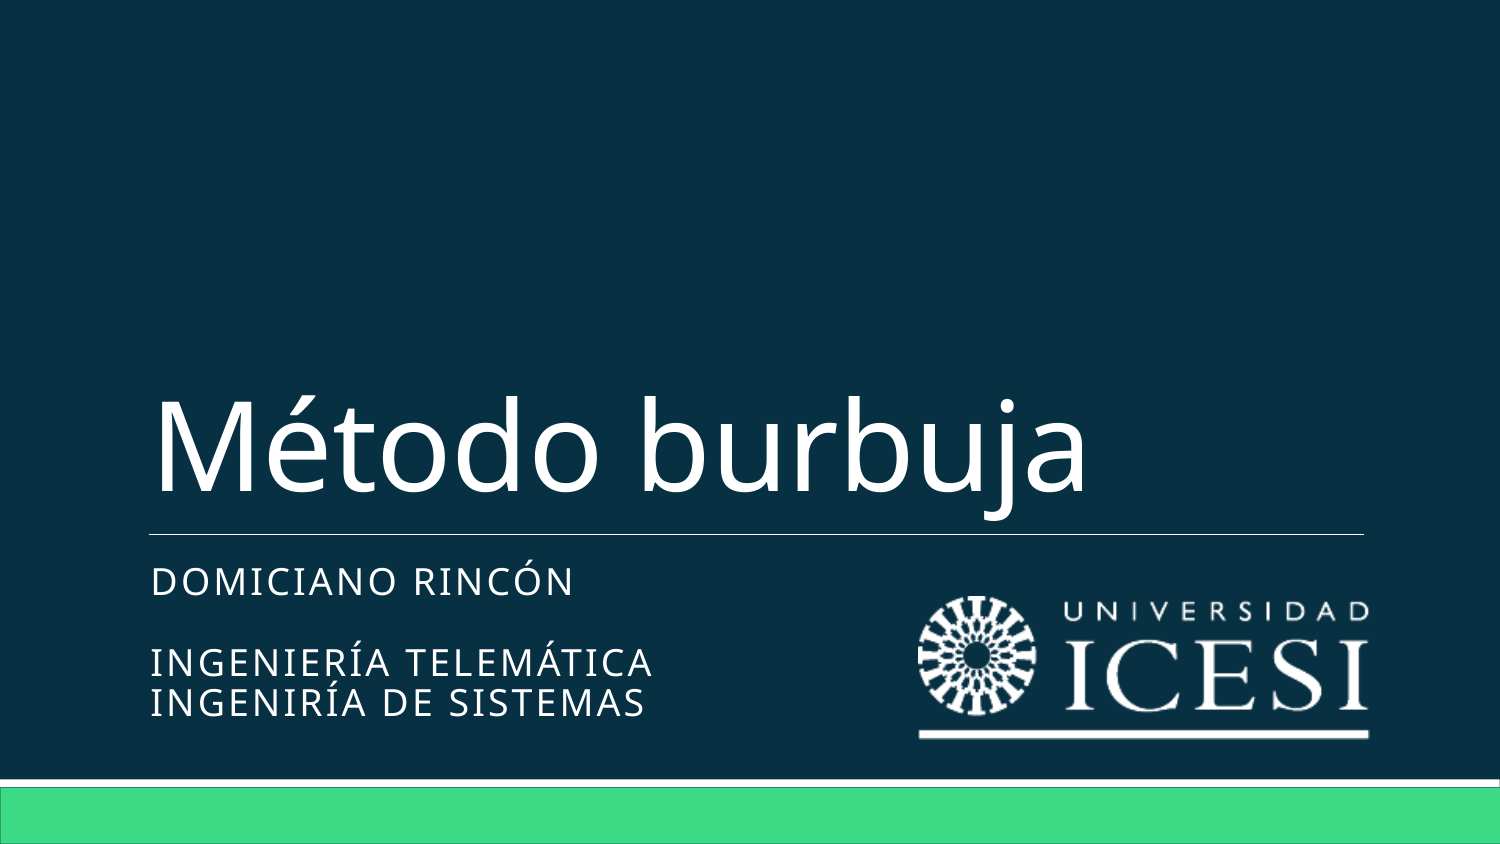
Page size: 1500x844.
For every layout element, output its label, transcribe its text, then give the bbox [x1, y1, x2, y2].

picture [917, 596, 1371, 740]
subtitle Domiciano RIncón Ingeniería Telemática Ingeniría de sistemas [135, 548, 1373, 789]
title Método burbuja [135, 93, 1373, 533]
